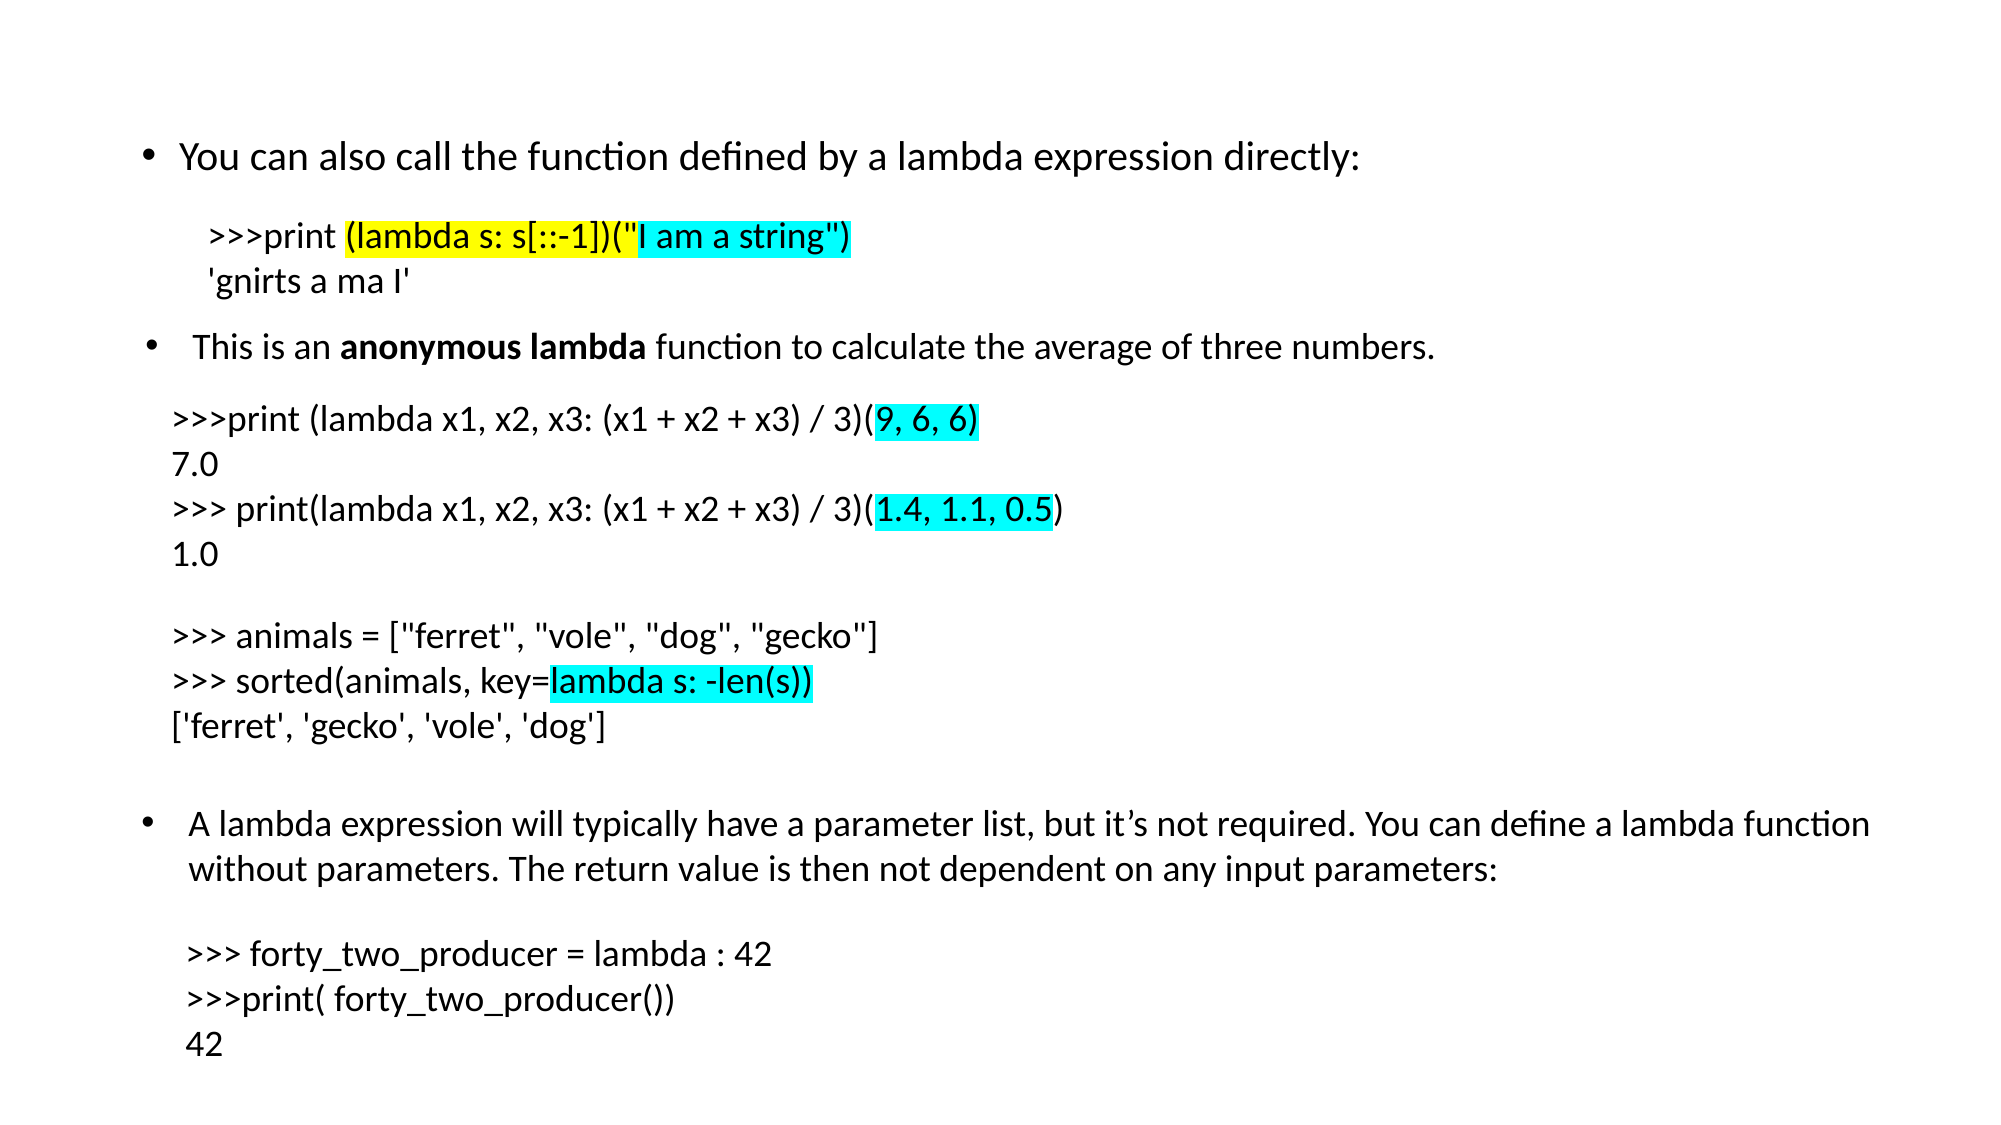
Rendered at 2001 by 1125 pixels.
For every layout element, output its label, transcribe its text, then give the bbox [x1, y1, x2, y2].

text_box >>>print (lambda x1, x2, x3: (x1 + x2 + x3) / 3)(9, 6, 6) 7.0 >>> print(lambda x1, x2, x3: (x1 + x2 + x3) / 3)(1.4, 1.1, 0.5) 1.0 [156, 387, 1156, 582]
text_box >>>print (lambda s: s[::-1])("I am a string") 'gnirts a ma I' [192, 203, 1193, 309]
list You can also call the function defined by a lambda expression directly: [126, 126, 1863, 204]
text_box This is an anonymous lambda function to calculate the average of three numbers. [130, 314, 1452, 375]
text_box >>> animals = ["ferret", "vole", "dog", "gecko"] >>> sorted(animals, key=lambda s: -len(s)) ['ferret', 'gecko', 'vole', 'dog'] [156, 603, 1156, 753]
text_box A lambda expression will typically have a parameter list, but it’s not required. You can define a lambda function without parameters. The return value is then not dependent on any input parameters: [126, 791, 1898, 897]
text_box >>> forty_two_producer = lambda : 42 >>>print( forty_two_producer()) 42 [170, 921, 831, 1071]
